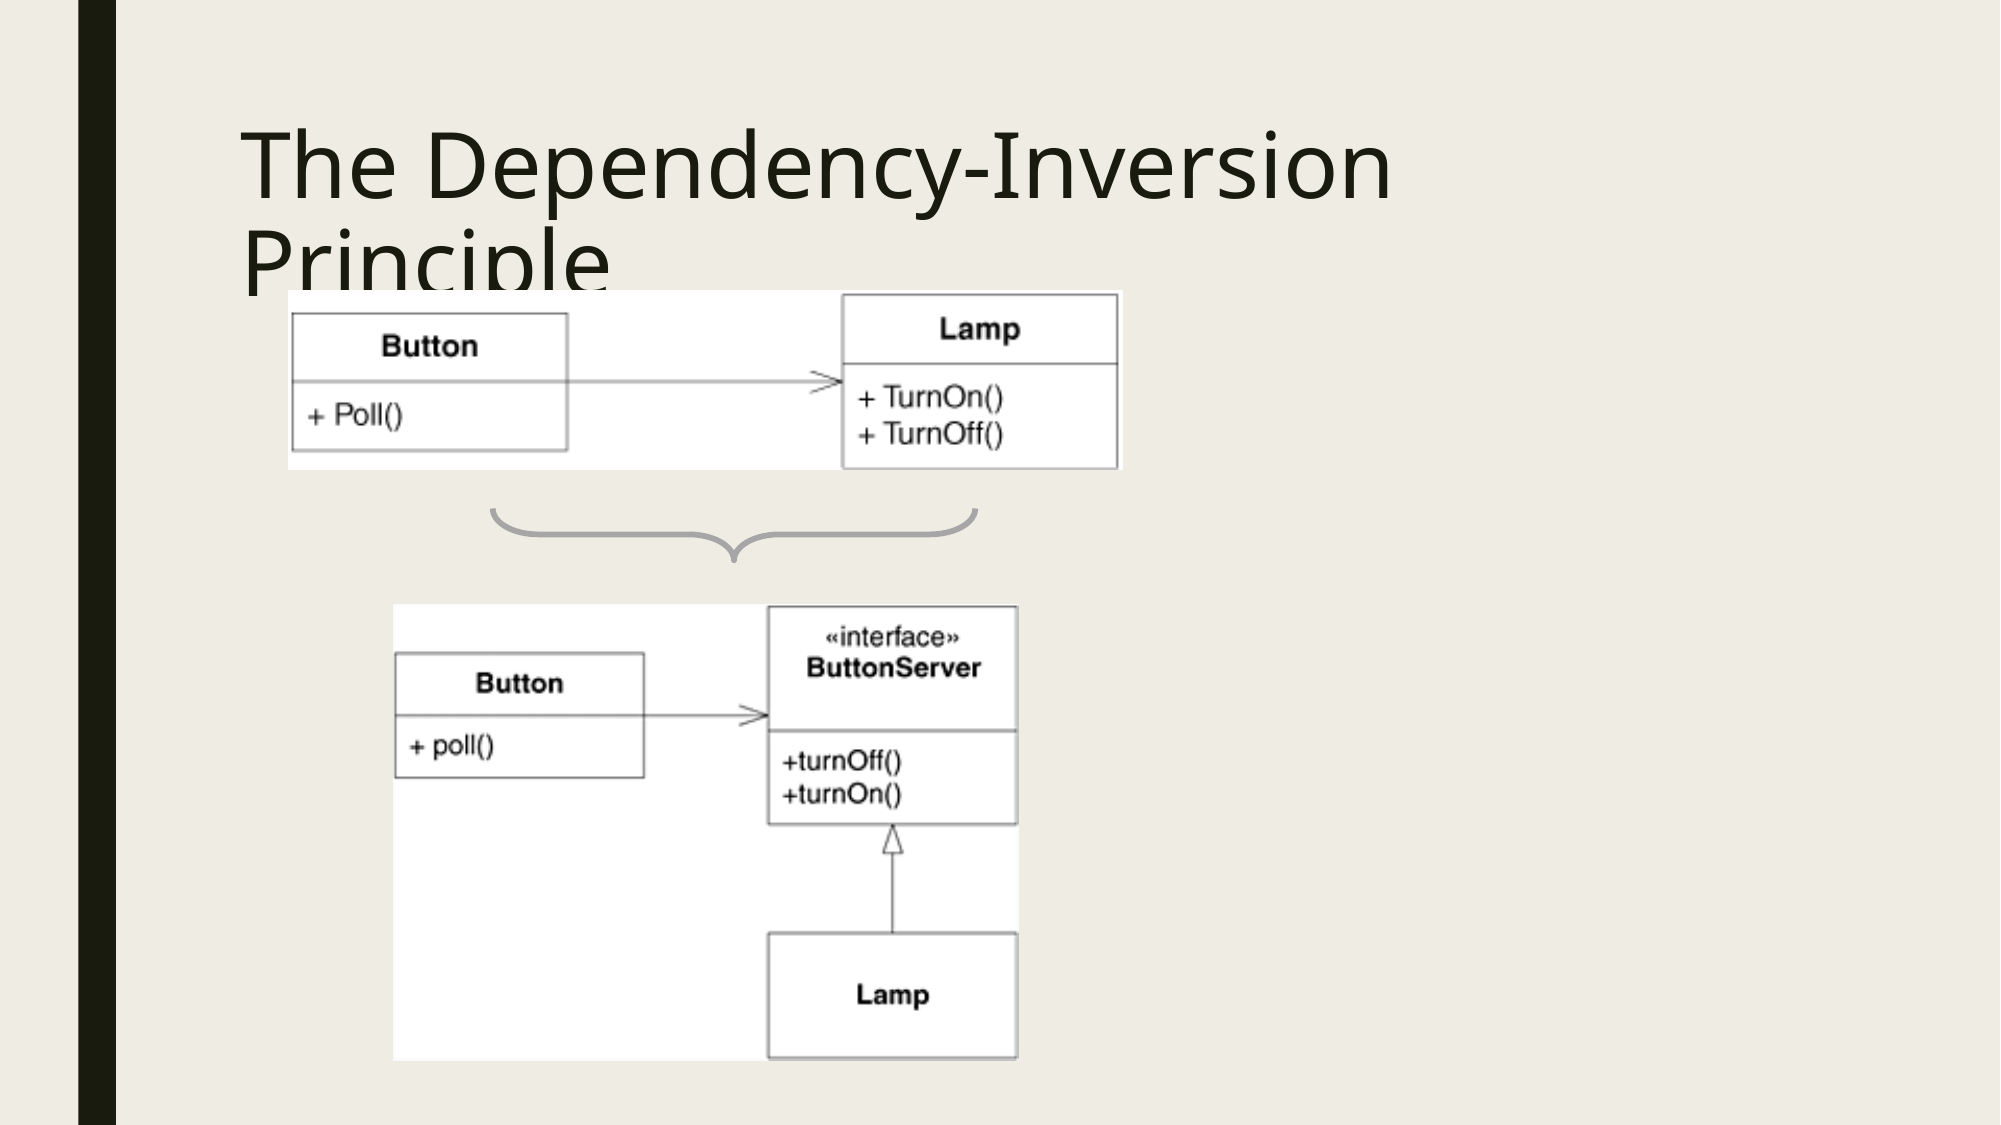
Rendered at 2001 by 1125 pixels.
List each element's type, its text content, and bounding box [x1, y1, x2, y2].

title The Dependency-Inversion Principle [225, 112, 1800, 357]
picture [288, 290, 1123, 470]
text_box [489, 508, 979, 564]
picture [393, 604, 1019, 1062]
